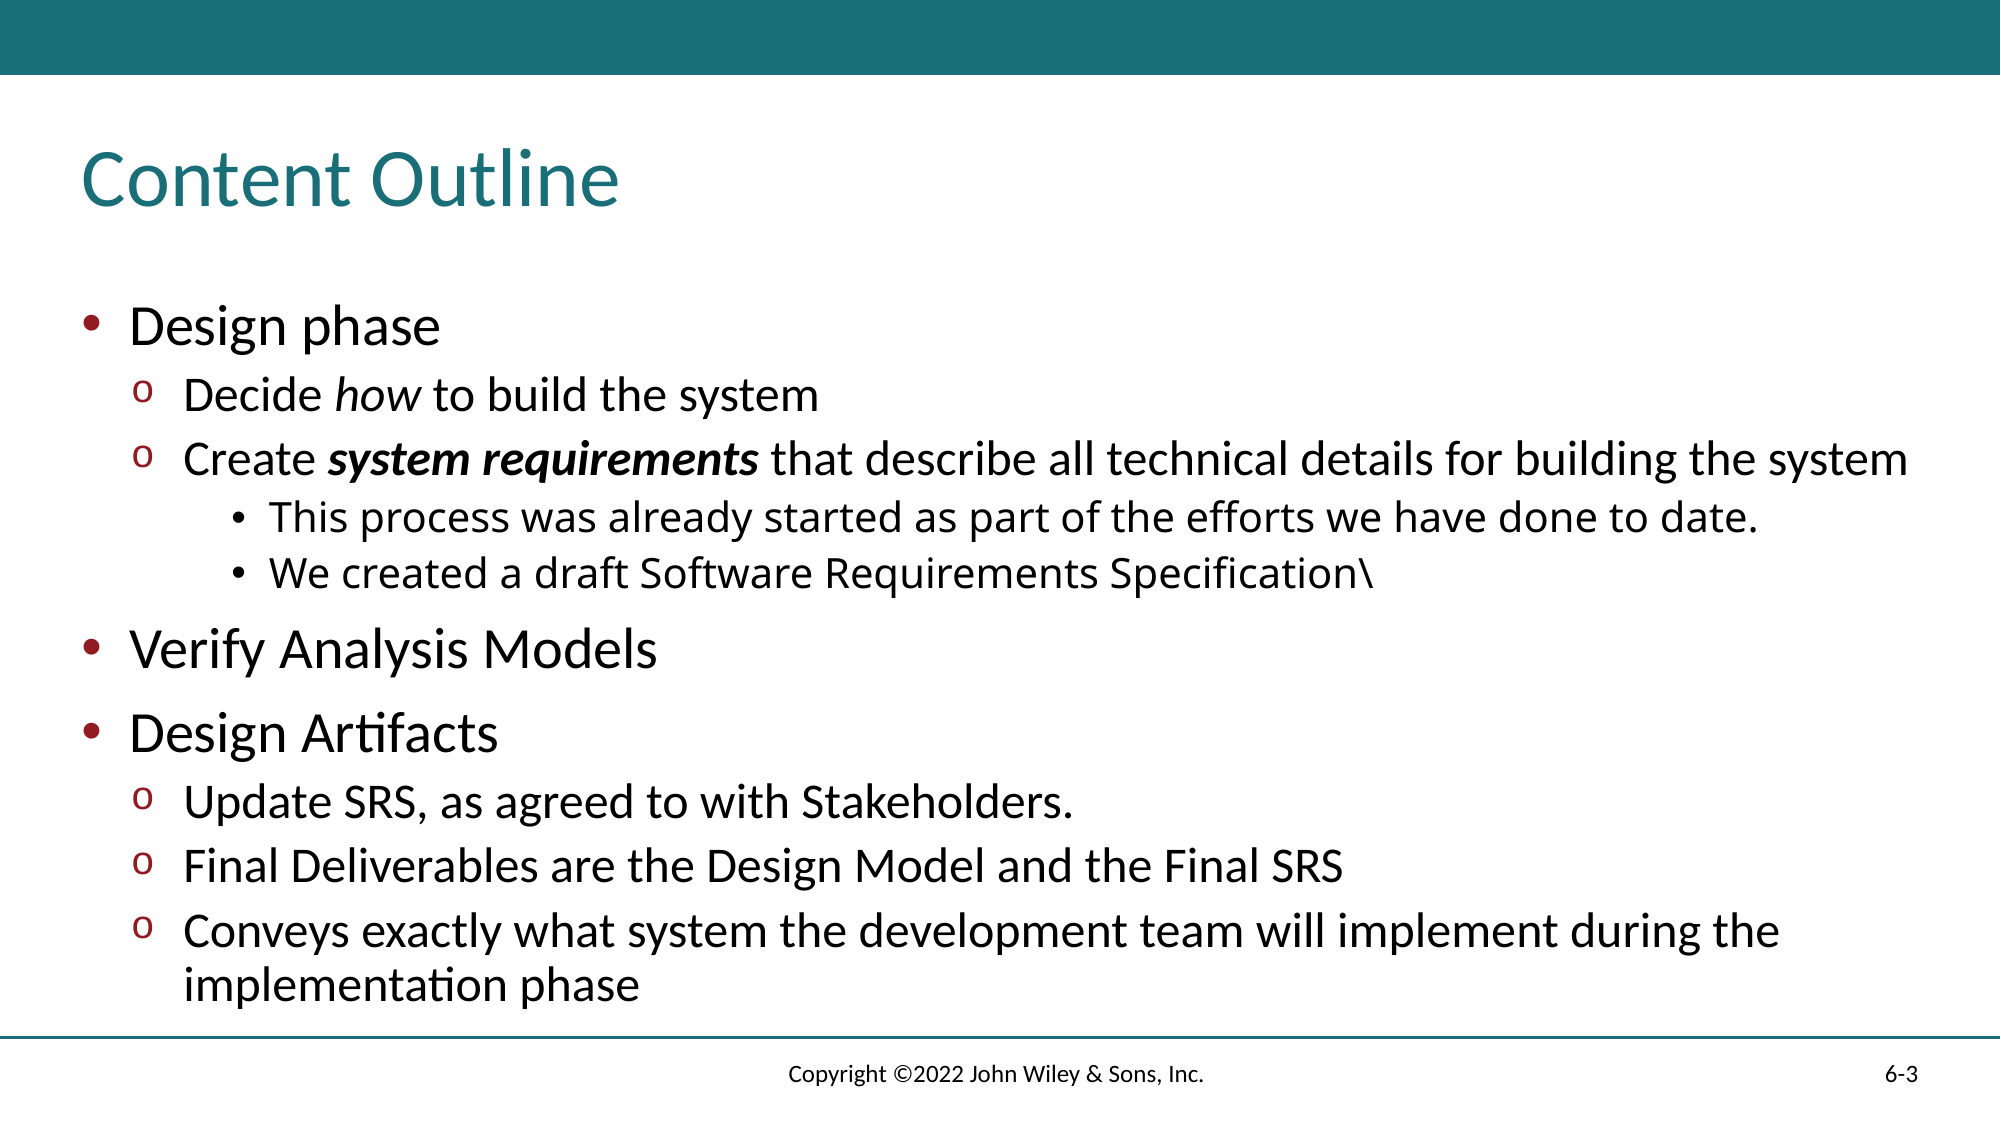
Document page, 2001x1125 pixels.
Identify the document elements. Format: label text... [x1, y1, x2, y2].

title Content Outline [66, 127, 1934, 287]
footer Copyright ©2022 John Wiley & Sons, Inc. [662, 1042, 1338, 1103]
list Design phase Decide how to build the system Create system requirements that describe all technical details for building the system This process was already started as part of the efforts we have done to date. We created a draft Software Requirements Specification\ Verify Analysis Models Design Artifacts Update SRS, as agreed to with Stakeholders. Final Deliverables are the Design Model and the Final SRS Conveys exactly what system the development team will implement during the implementation phase [66, 287, 1934, 1025]
slide_number 6-3 [1412, 1042, 1934, 1103]
